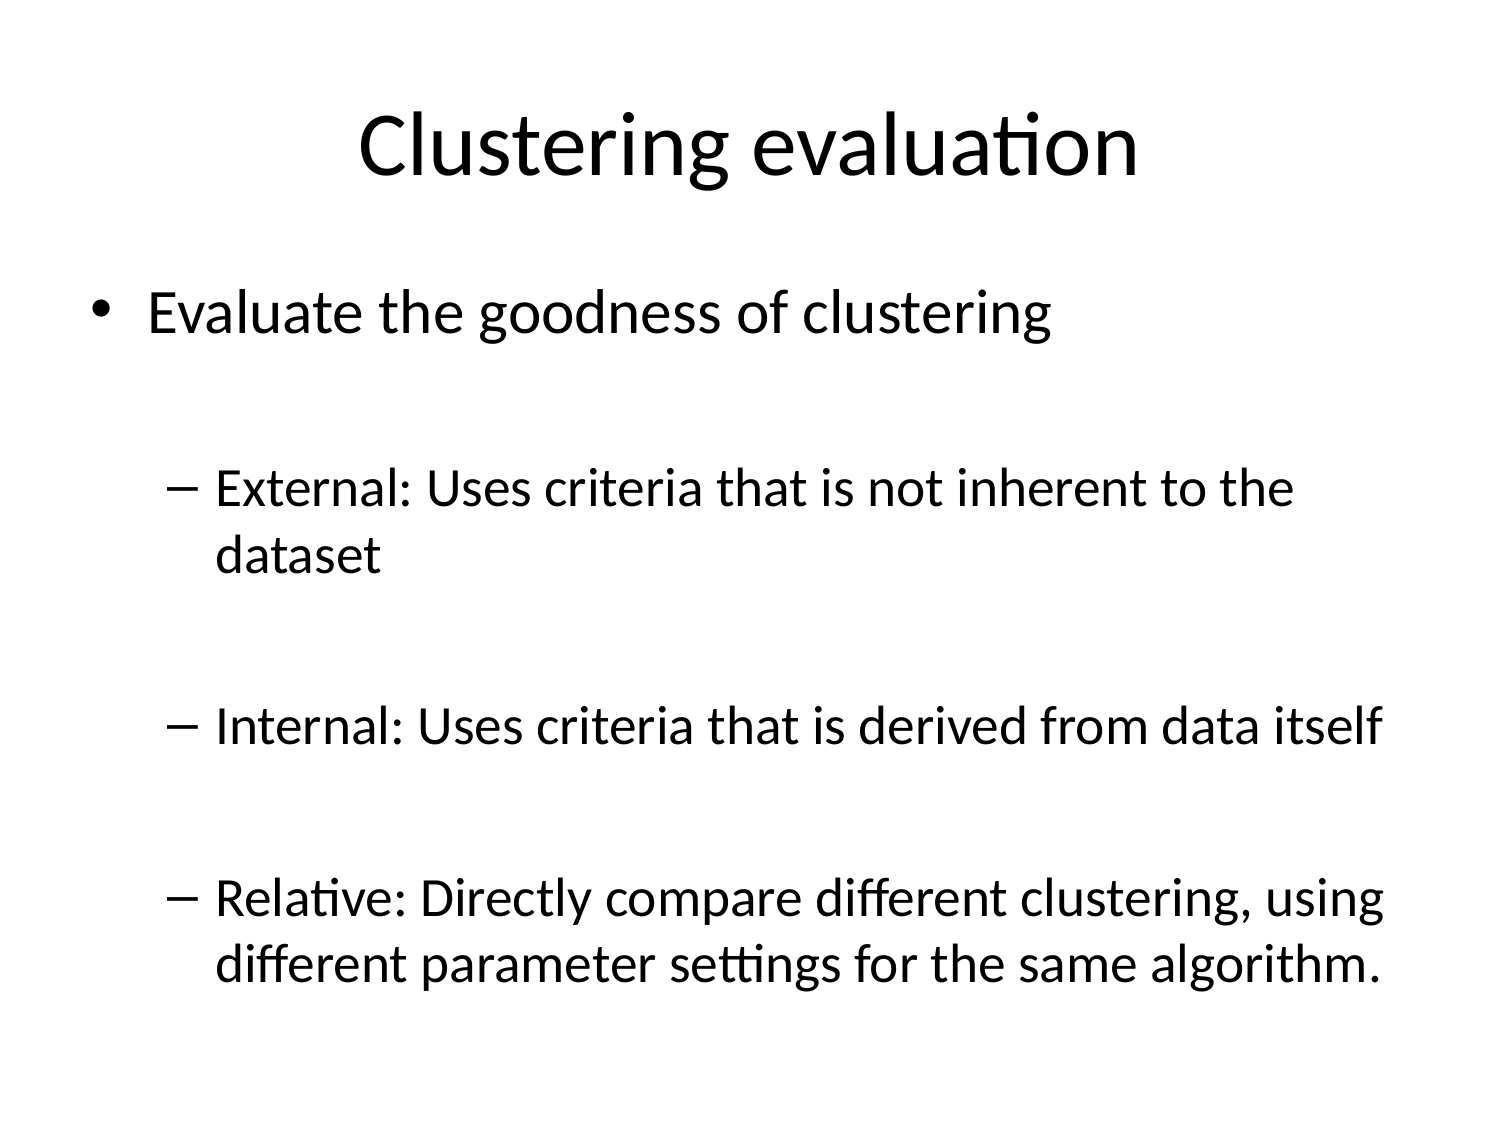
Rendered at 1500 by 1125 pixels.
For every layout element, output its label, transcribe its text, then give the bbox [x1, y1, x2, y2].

title Clustering evaluation [75, 45, 1425, 233]
list Evaluate the goodness of clustering External: Uses criteria that is not inherent to the dataset Internal: Uses criteria that is derived from data itself Relative: Directly compare different clustering, using different parameter settings for the same algorithm. [75, 262, 1425, 1005]
